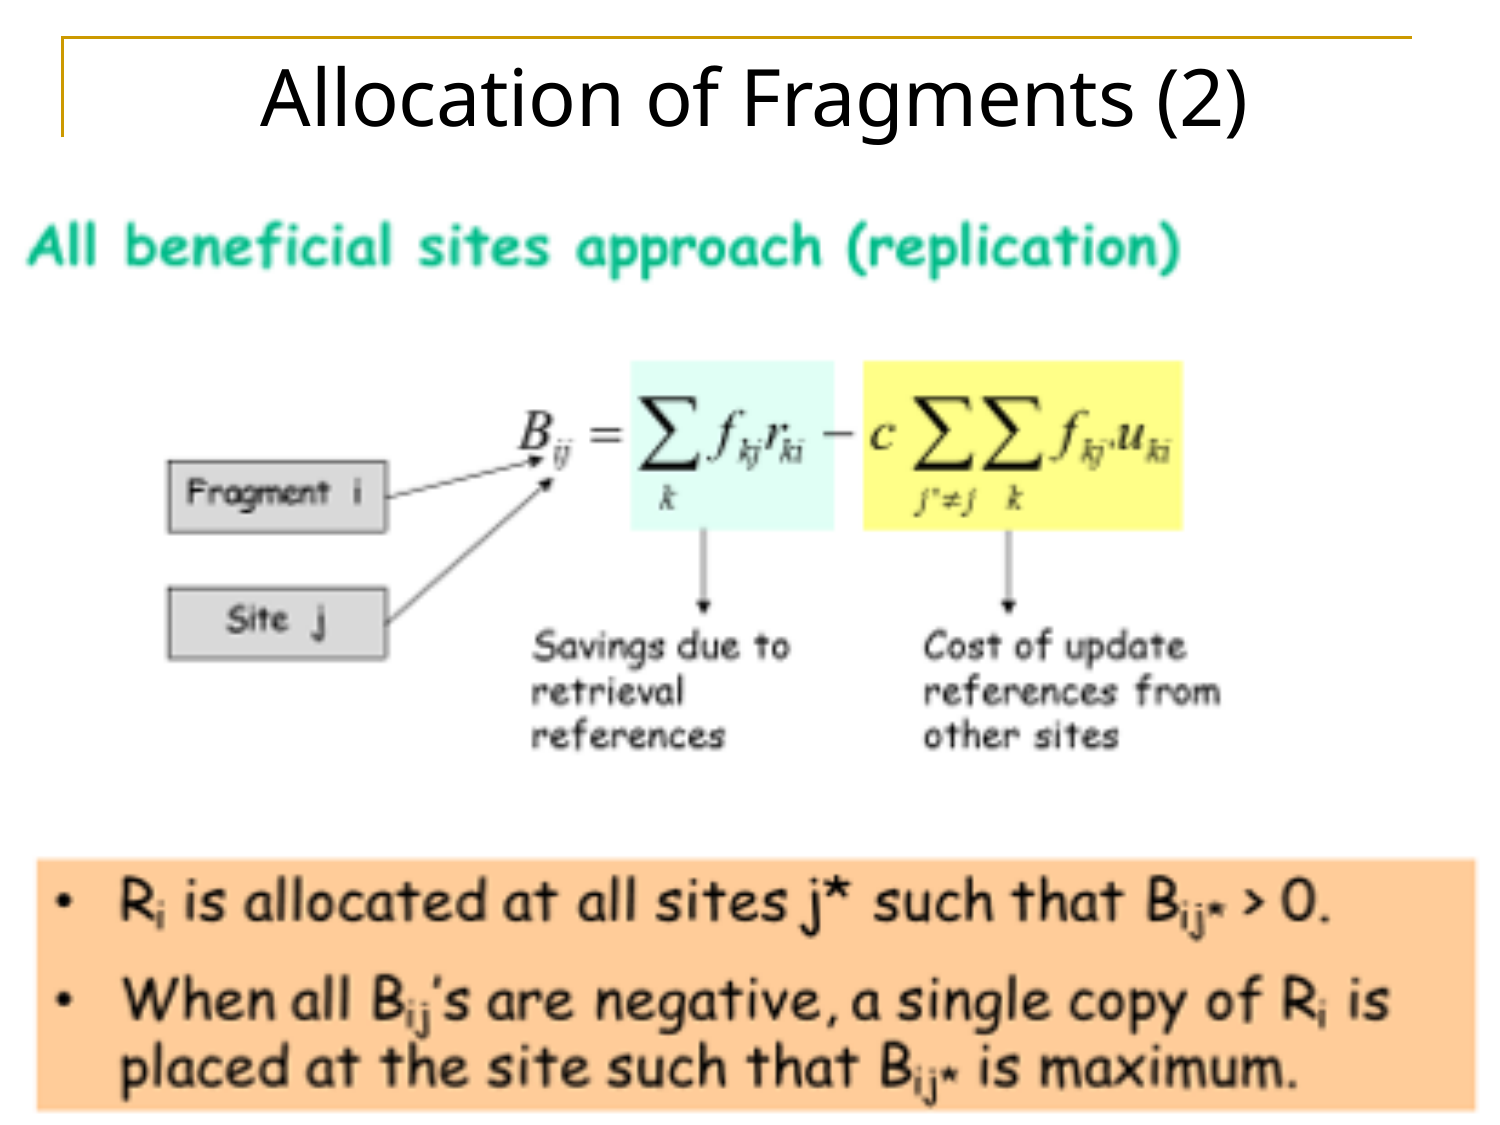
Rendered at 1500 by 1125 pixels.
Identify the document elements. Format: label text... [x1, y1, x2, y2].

picture [2, 166, 1498, 1125]
title Allocation of Fragments (2) [18, 47, 1430, 165]
